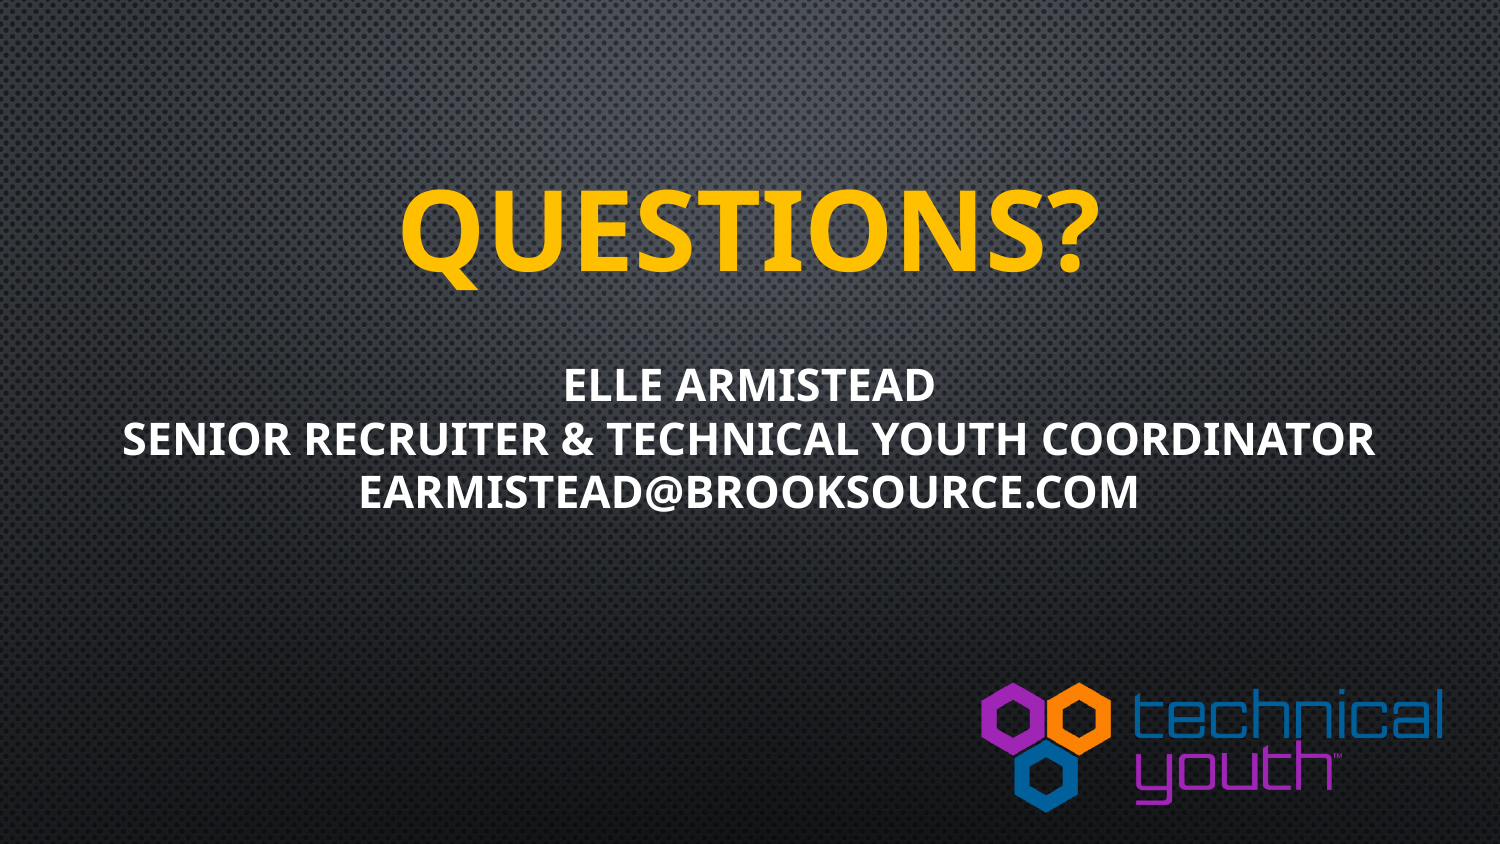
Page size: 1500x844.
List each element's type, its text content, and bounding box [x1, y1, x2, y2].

picture [924, 621, 1500, 844]
list QUESTIONS? [139, 34, 1359, 419]
title Elle Armistead Senior recruiter & technical youth coordinator earmistead@brooksource.com [82, 346, 1417, 582]
